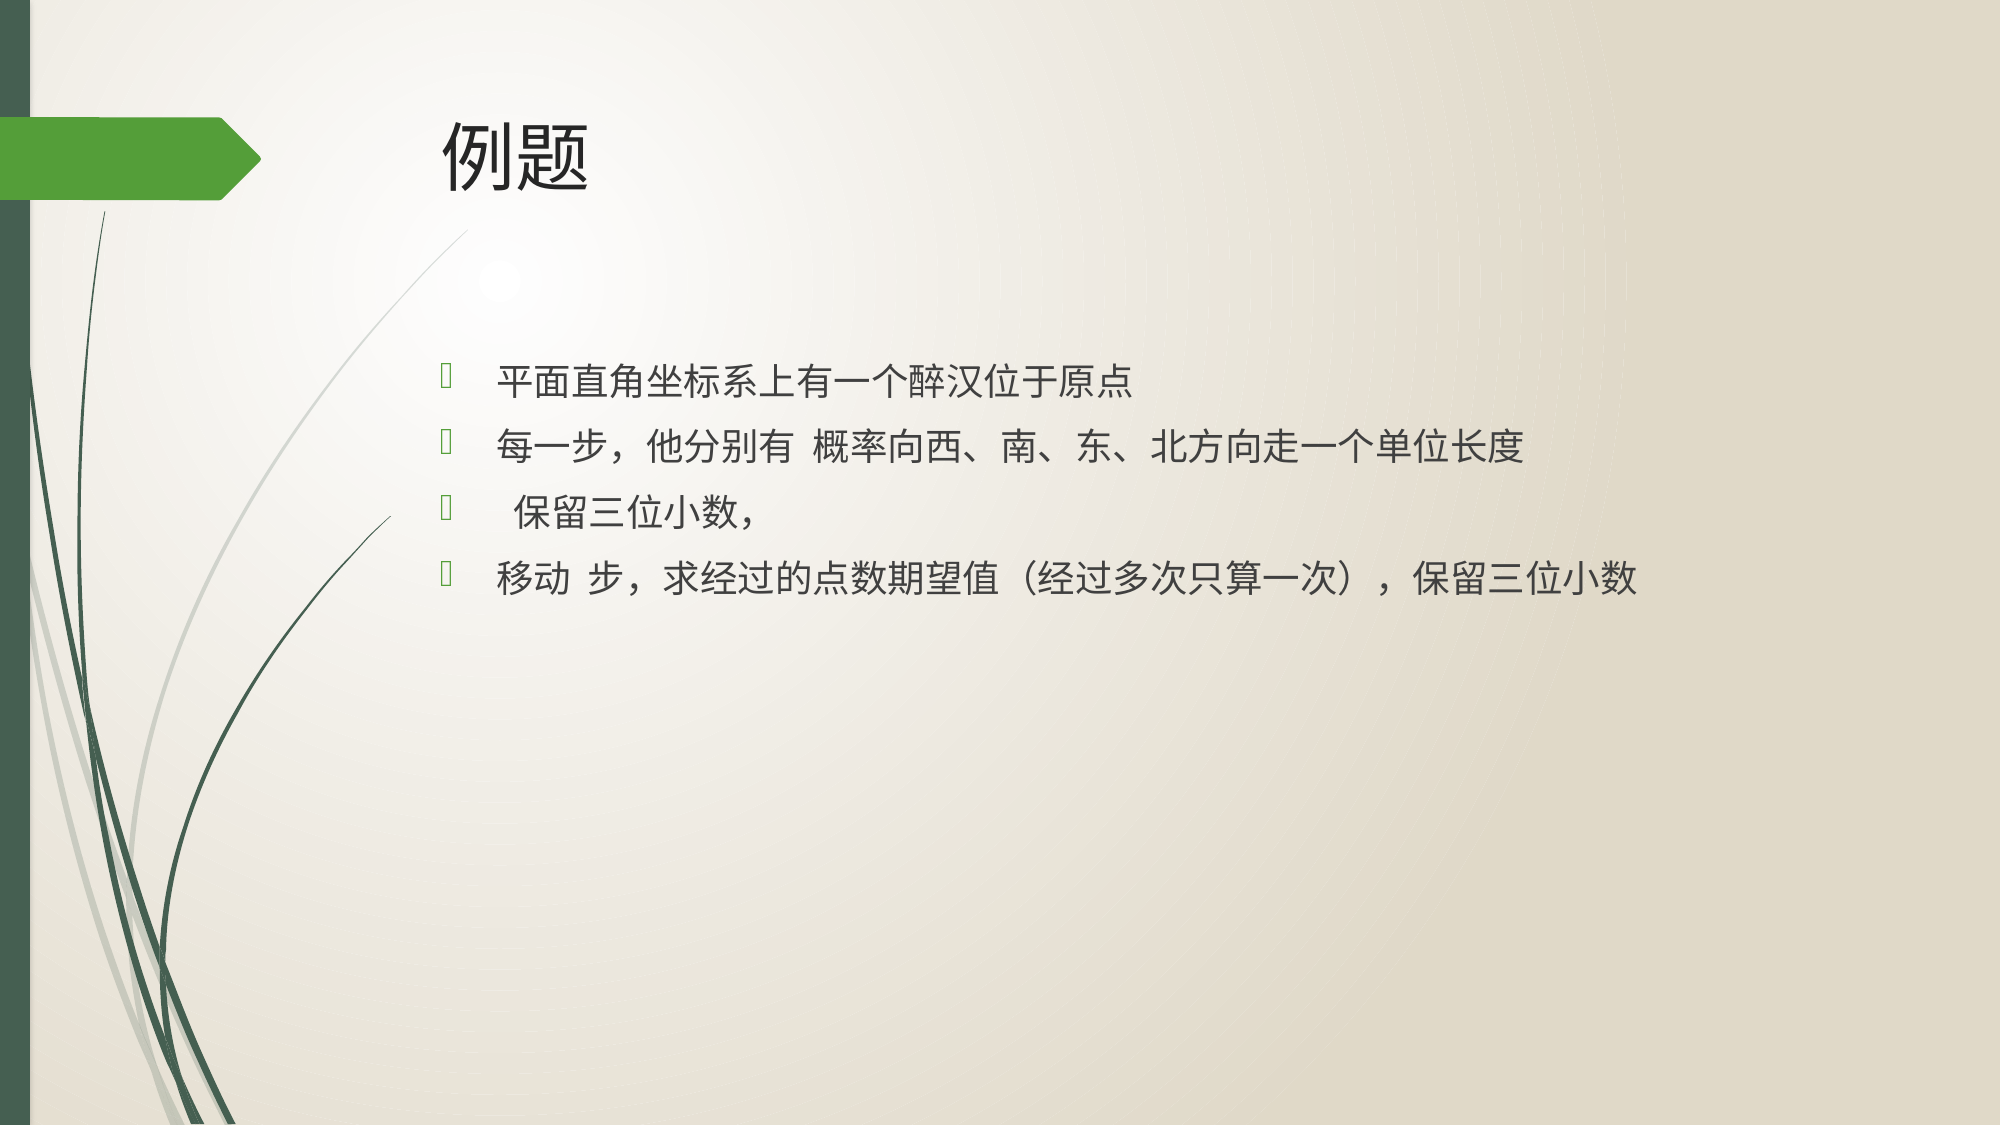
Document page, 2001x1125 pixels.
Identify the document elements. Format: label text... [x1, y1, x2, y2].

title 例题 [425, 102, 1888, 313]
